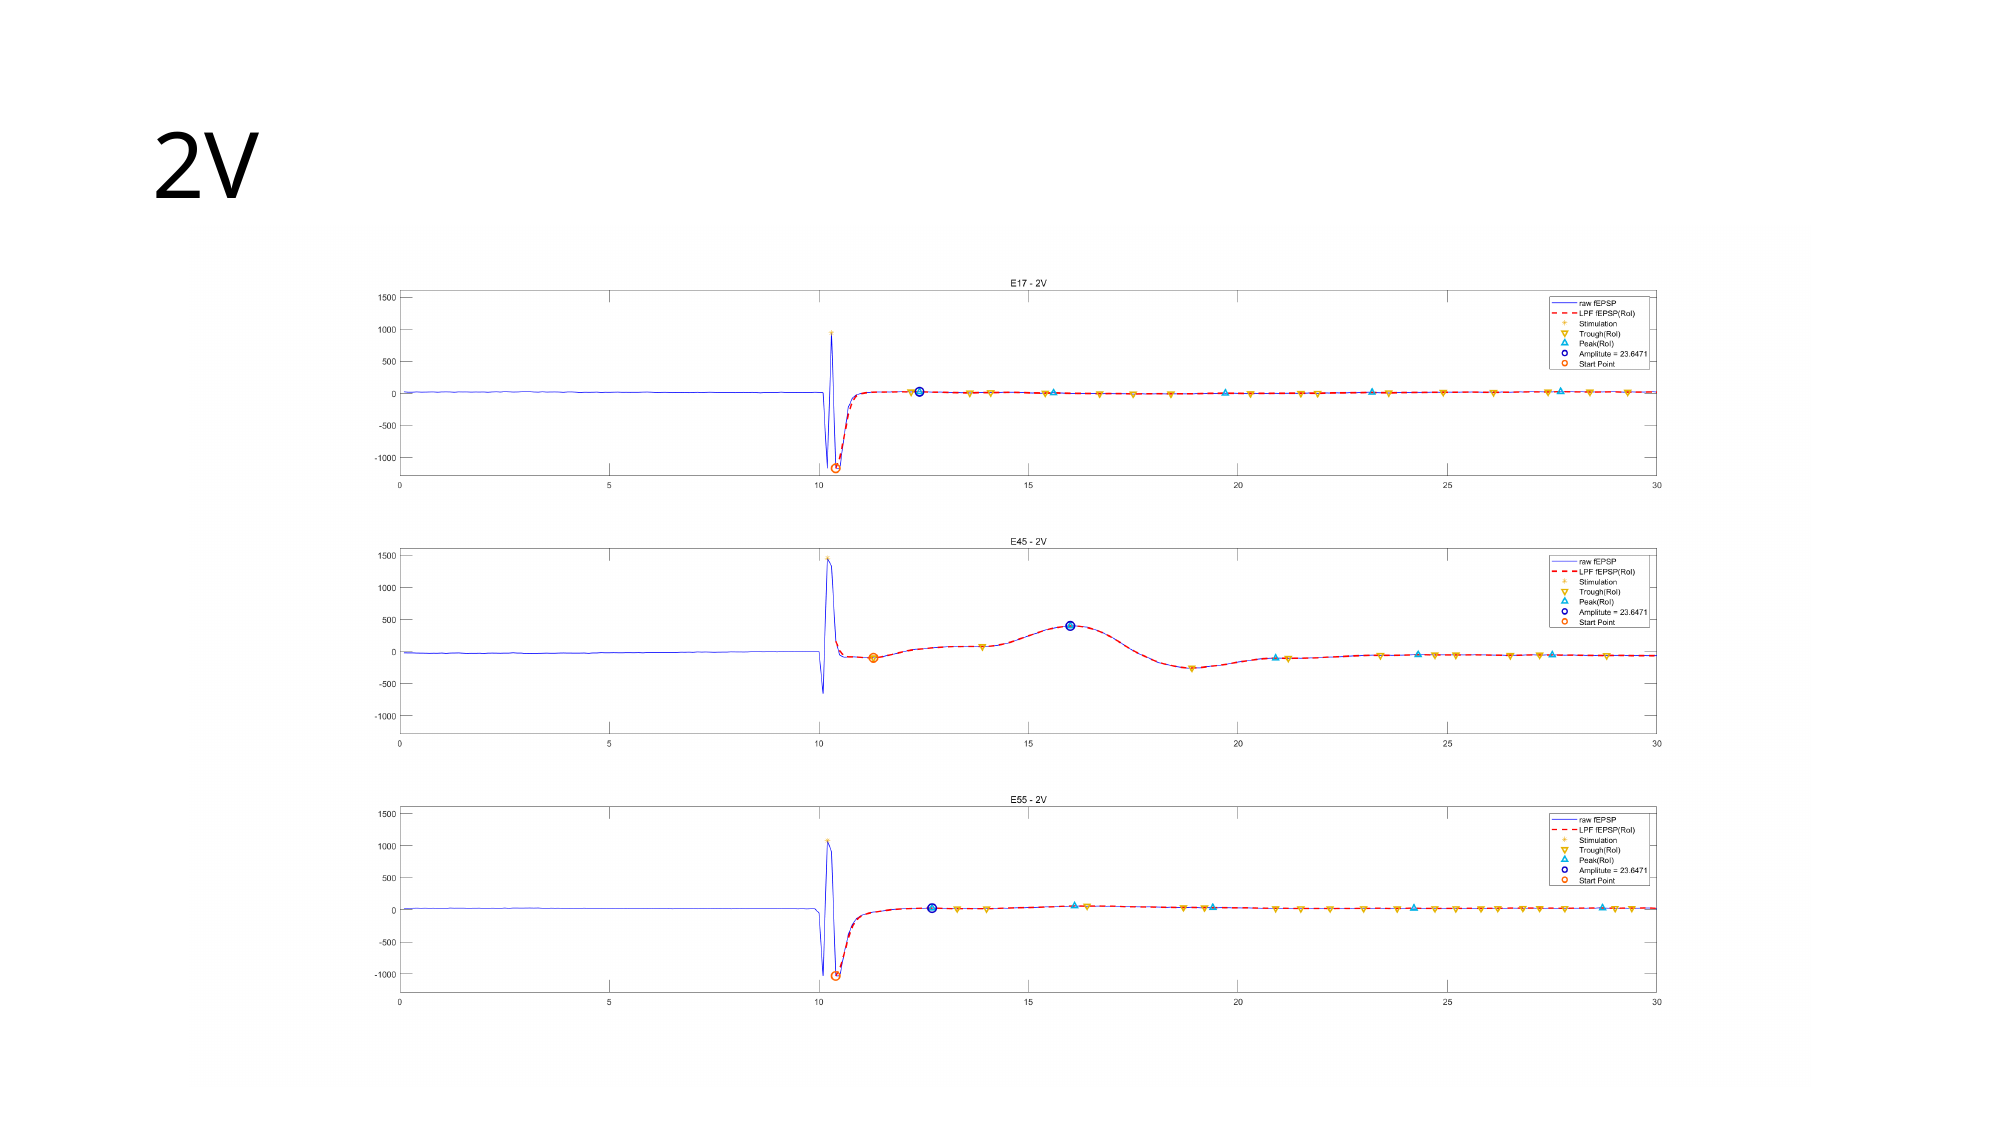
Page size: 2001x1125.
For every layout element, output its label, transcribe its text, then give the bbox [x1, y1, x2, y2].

picture [189, 225, 1811, 1088]
title 2V [137, 59, 1863, 278]
